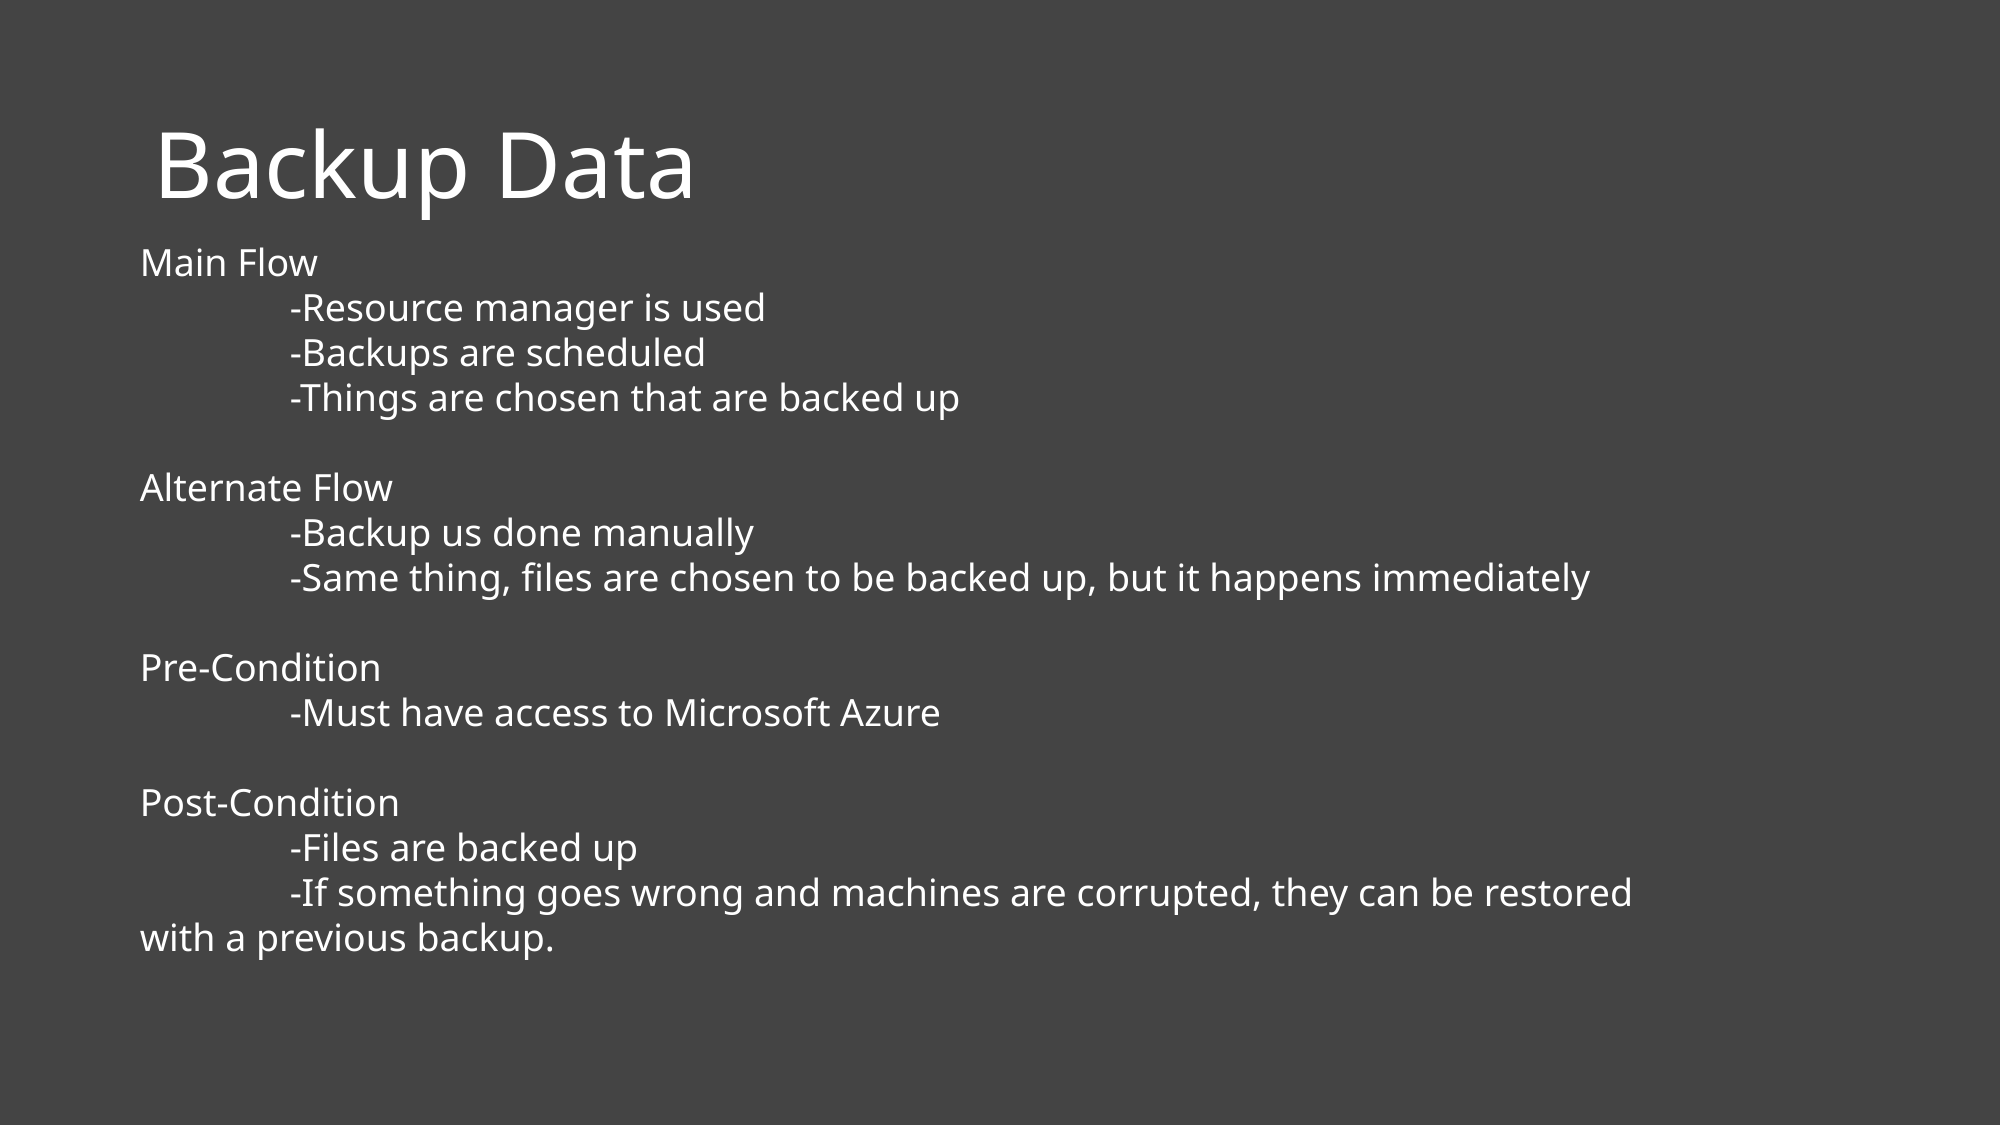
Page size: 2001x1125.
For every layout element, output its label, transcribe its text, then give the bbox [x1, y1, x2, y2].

text_box Main Flow -Resource manager is used -Backups are scheduled -Things are chosen that are backed up Alternate Flow -Backup us done manually -Same thing, files are chosen to be backed up, but it happens immediately Pre-Condition -Must have access to Microsoft Azure Post-Condition -Files are backed up -If something goes wrong and machines are corrupted, they can be restored with a previous backup. [125, 231, 1703, 1101]
title Backup Data [138, 60, 1864, 278]
